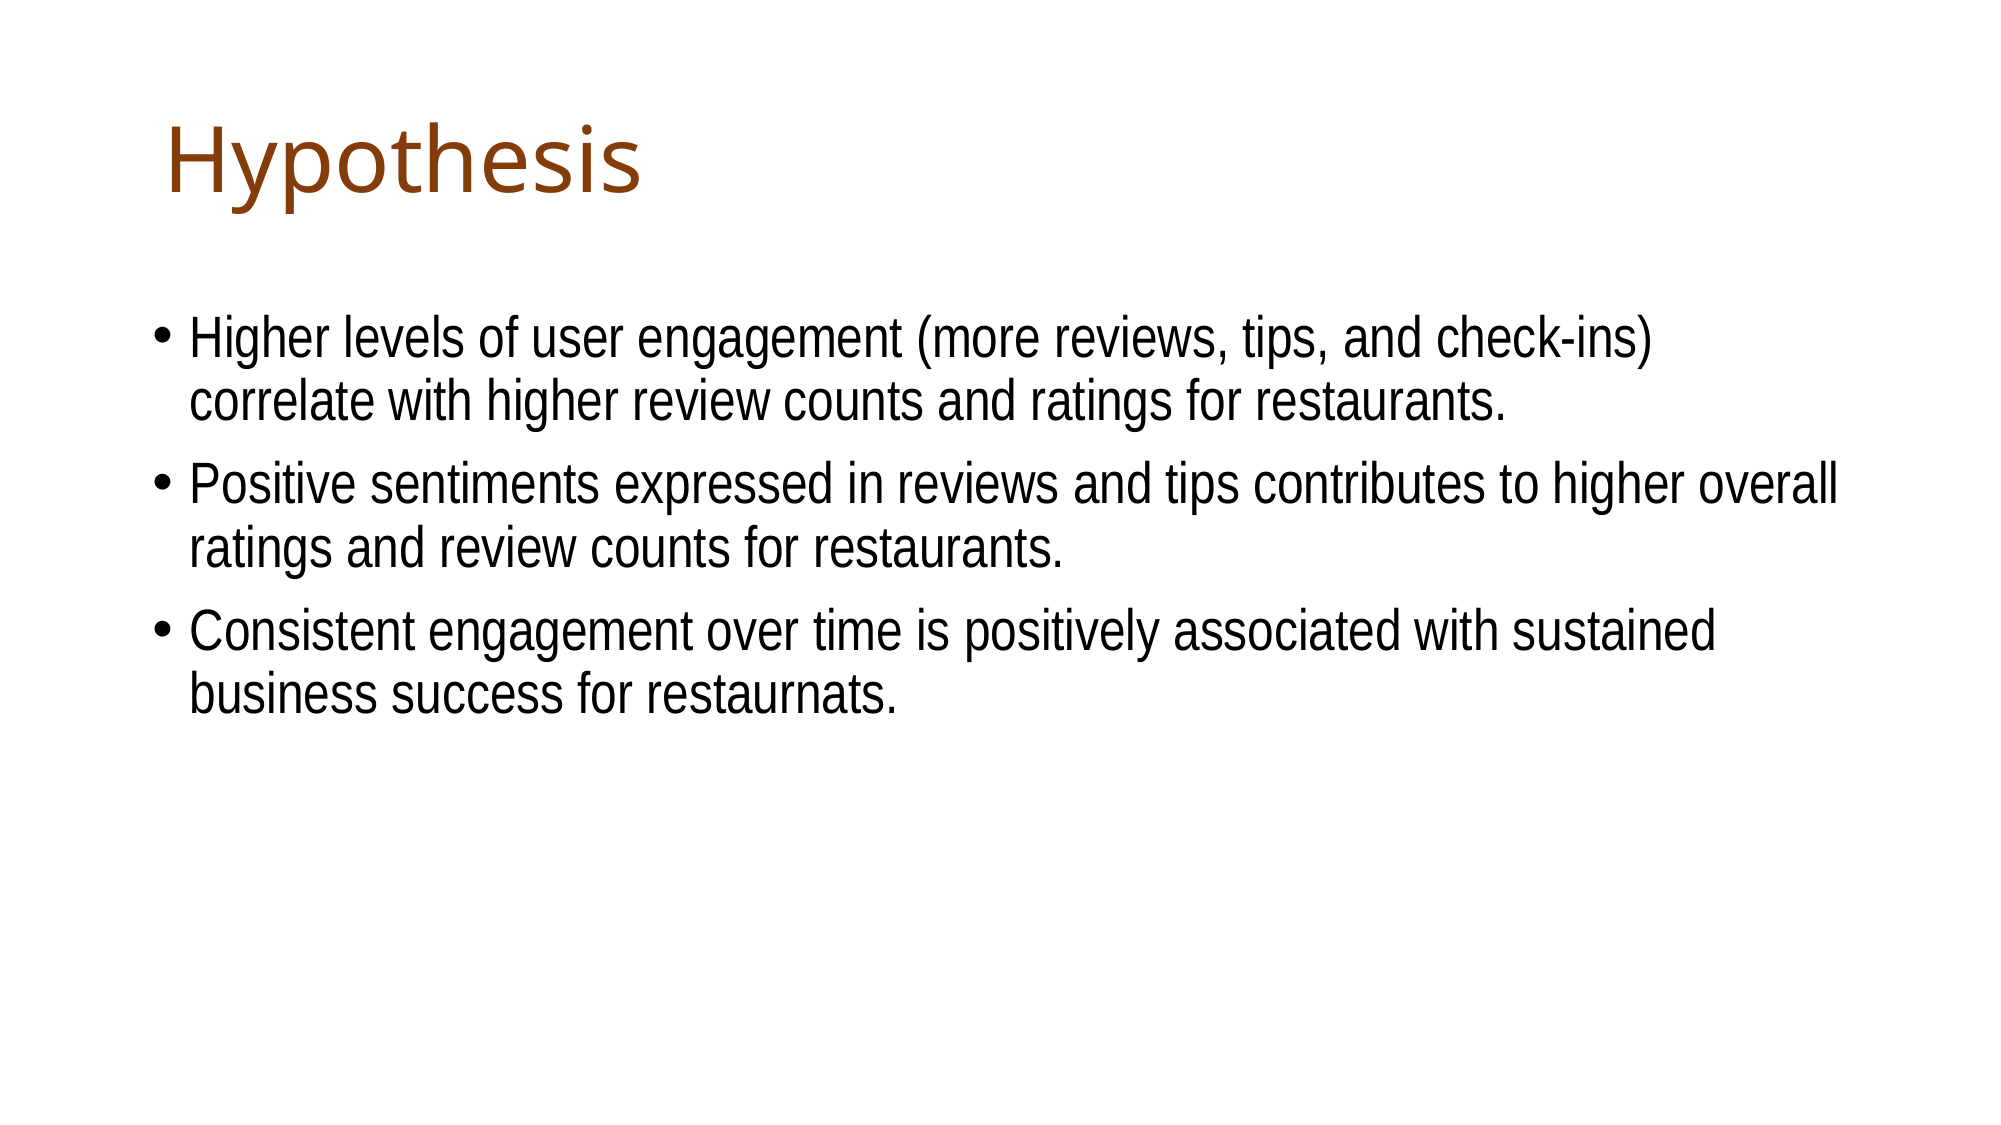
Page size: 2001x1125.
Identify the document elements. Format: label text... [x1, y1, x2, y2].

list Higher levels of user engagement (more reviews, tips, and check-ins) correlate with higher review counts and ratings for restaurants. Positive sentiments expressed in reviews and tips contributes to higher overall ratings and review counts for restaurants. Consistent engagement over time is positively associated with sustained business success for restaurnats. [137, 299, 1863, 1014]
title Hypothesis [148, 53, 1863, 272]
